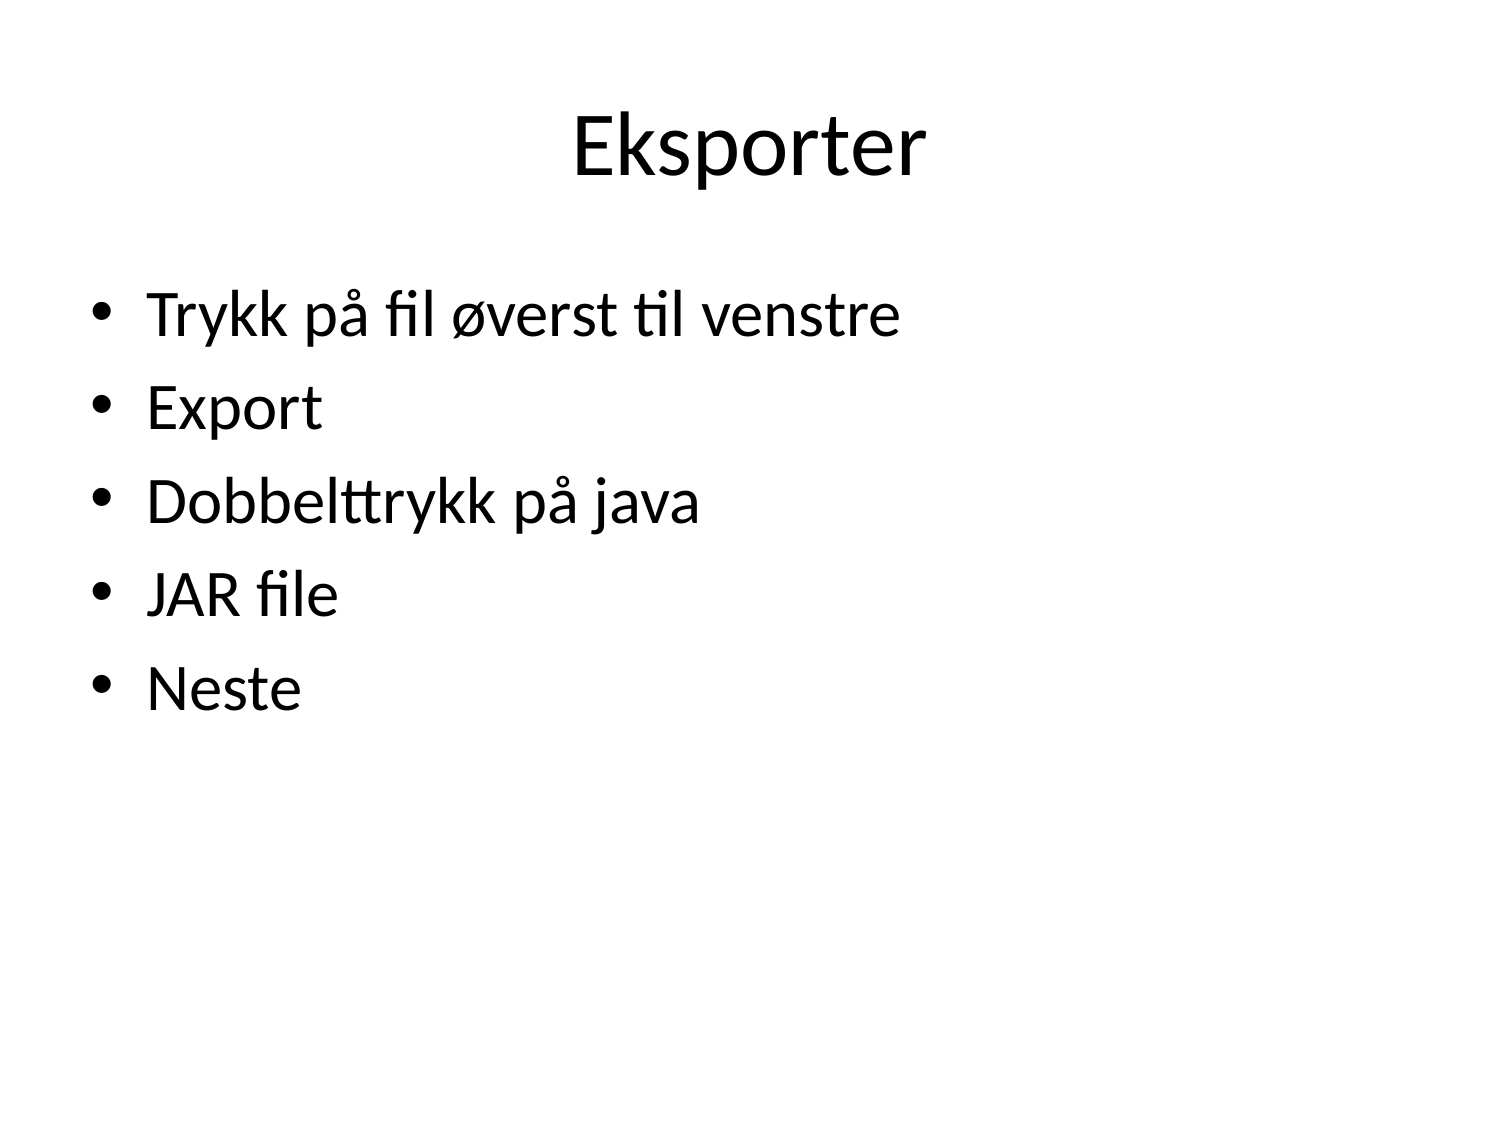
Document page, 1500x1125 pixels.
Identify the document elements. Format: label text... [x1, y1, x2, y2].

title Eksporter [75, 45, 1425, 233]
list Trykk på fil øverst til venstre Export Dobbelttrykk på java JAR file Neste [75, 262, 1425, 1005]
